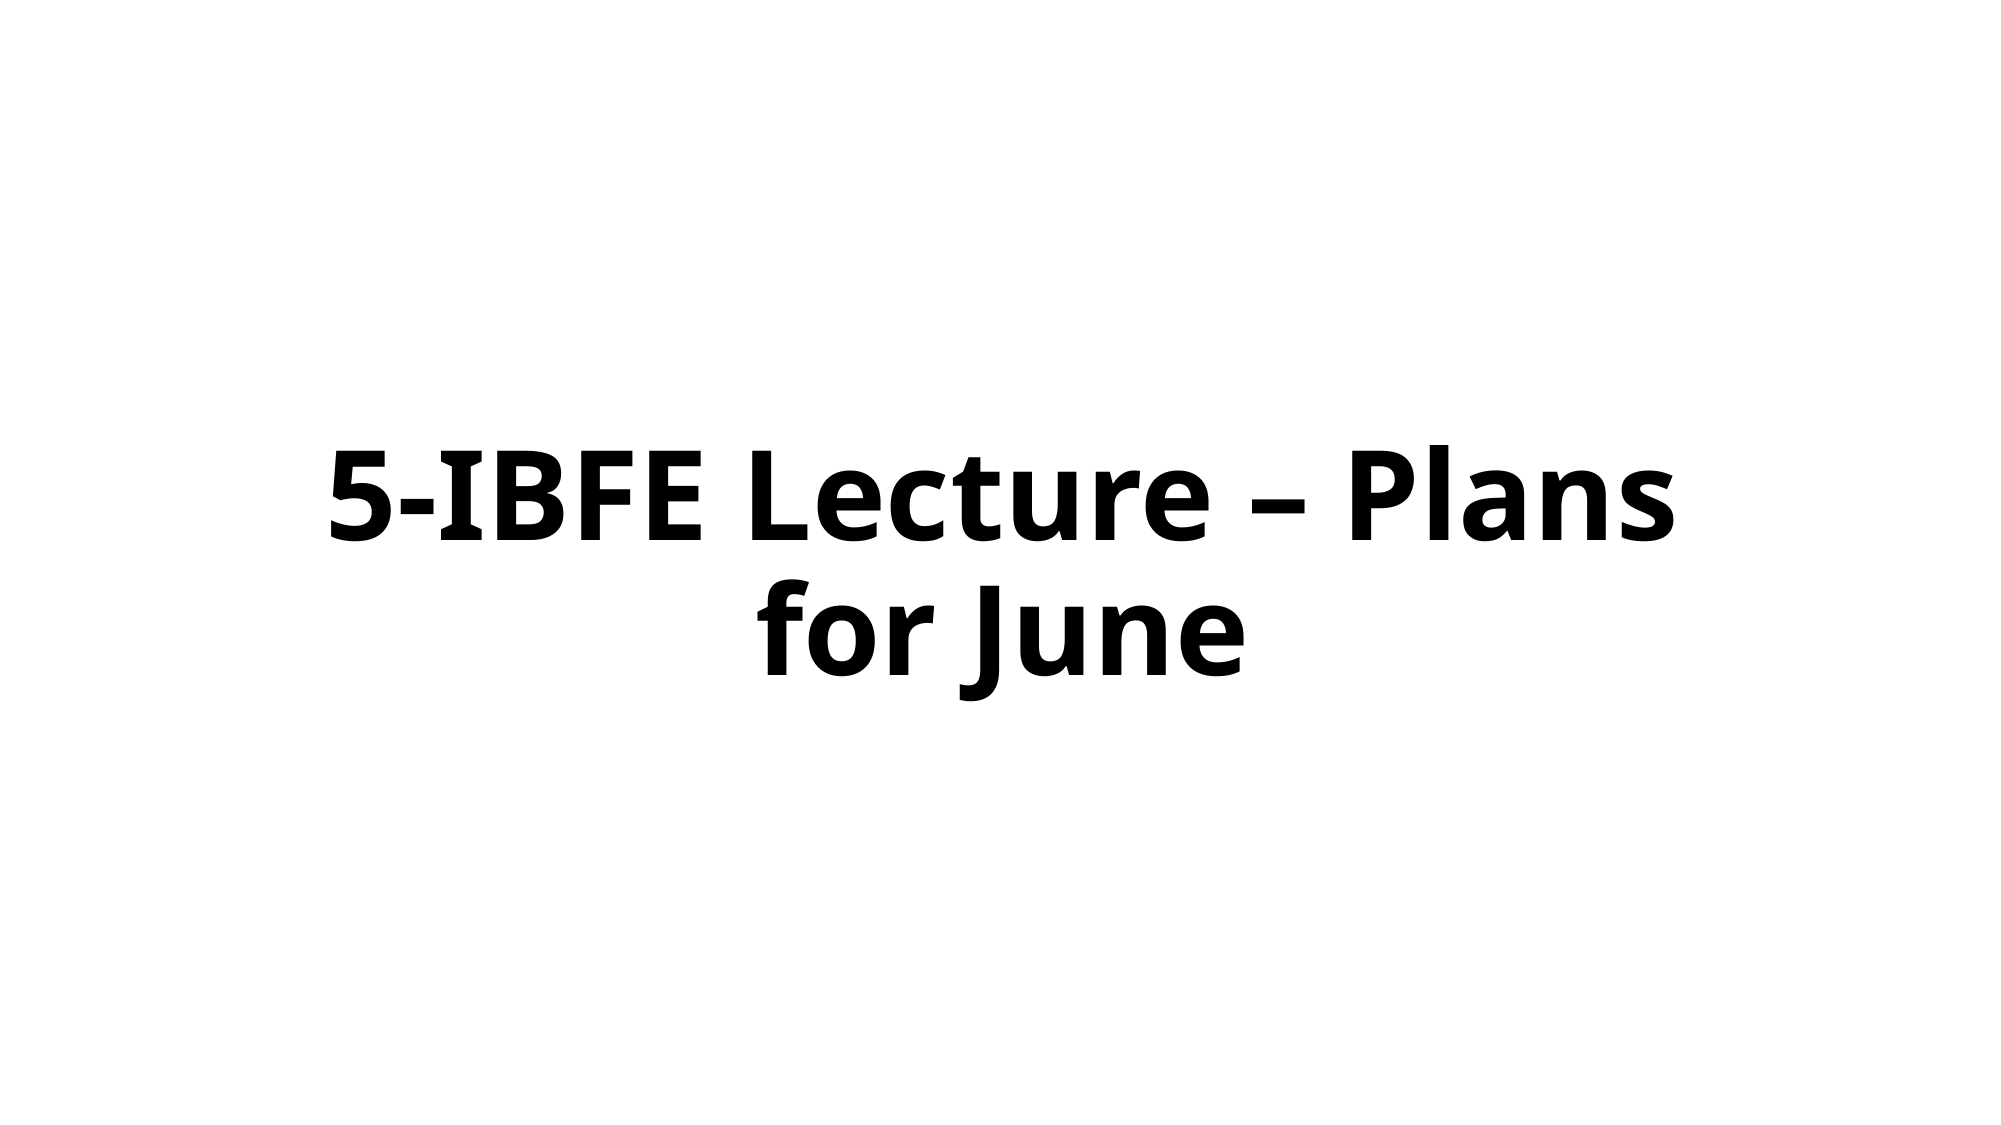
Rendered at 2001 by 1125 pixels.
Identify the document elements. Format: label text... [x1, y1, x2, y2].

title 5-IBFE Lecture – Plans for June [252, 318, 1753, 710]
